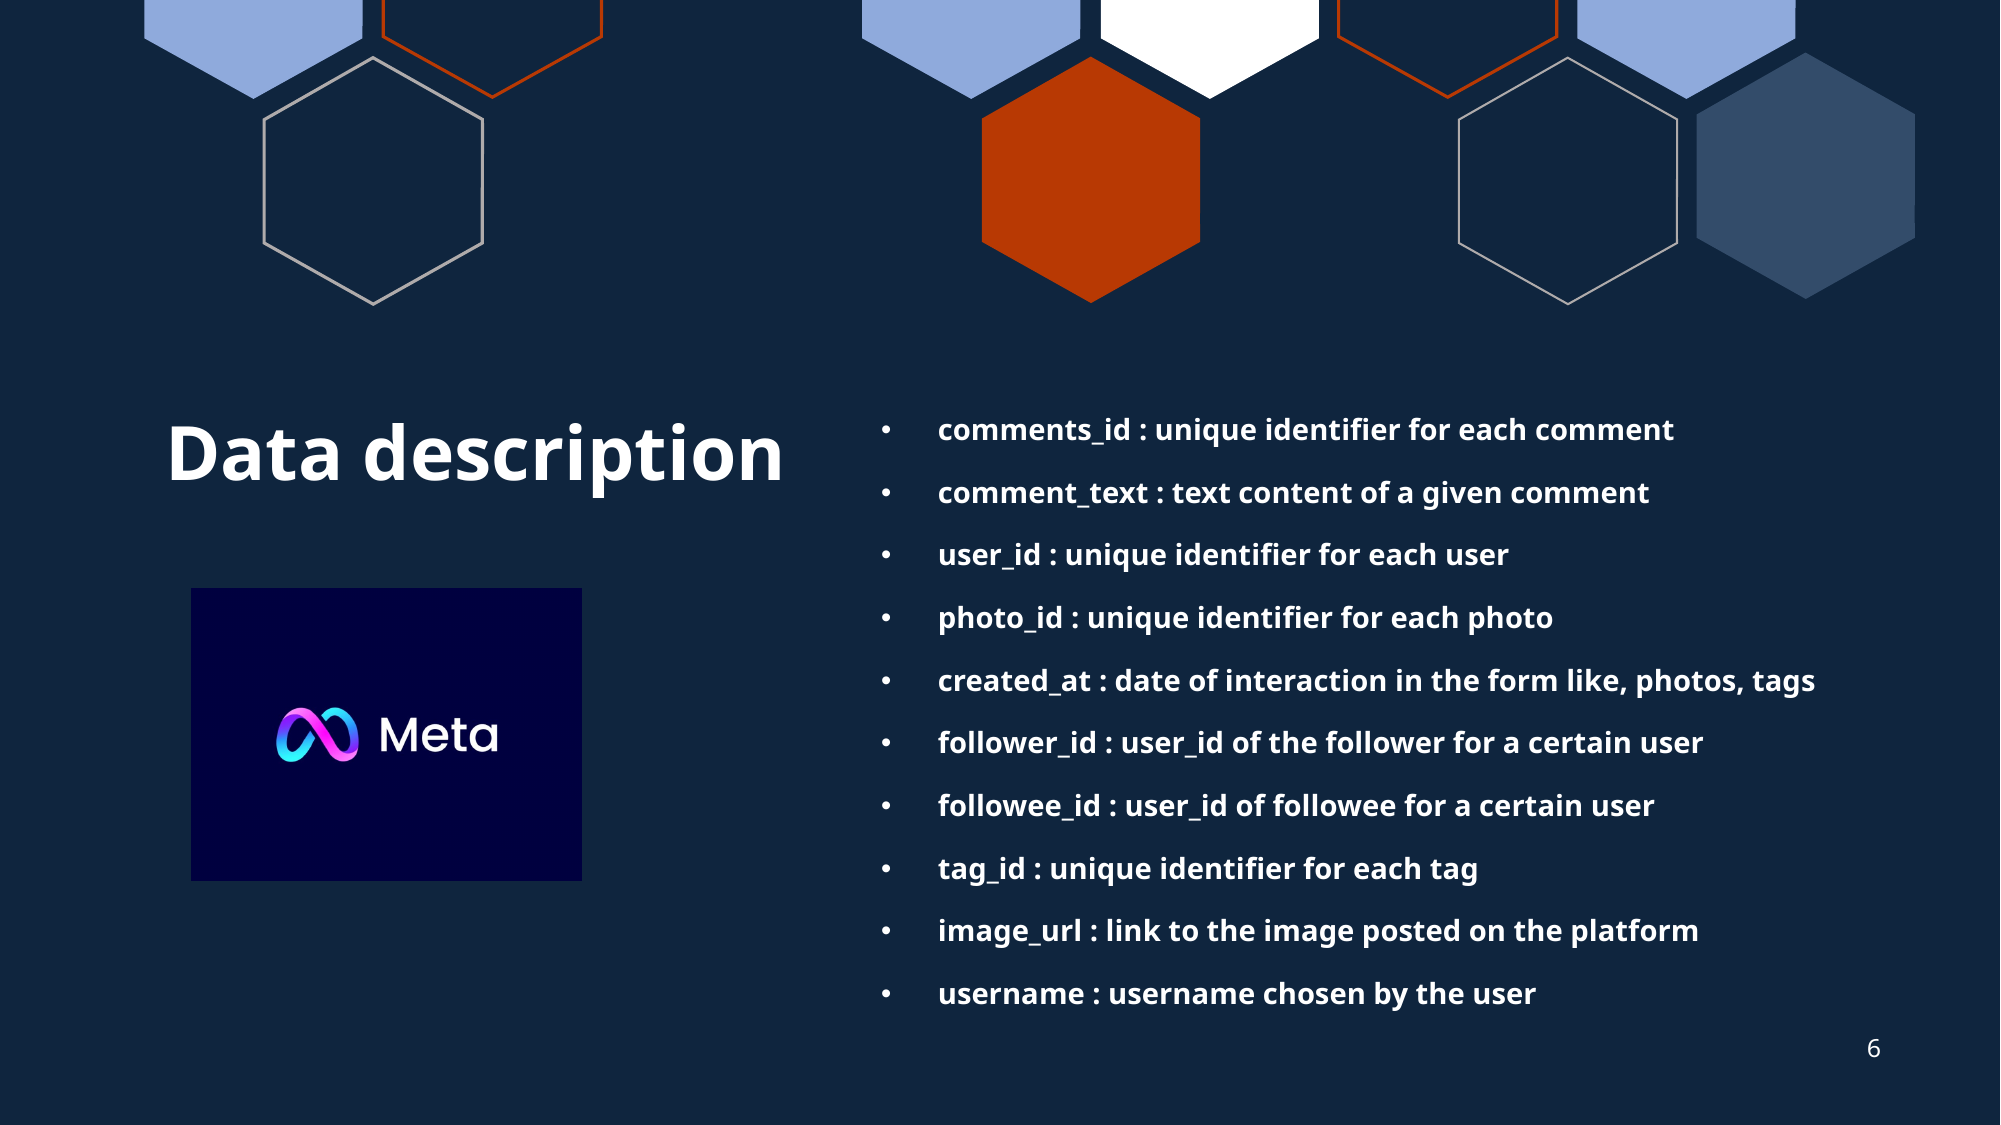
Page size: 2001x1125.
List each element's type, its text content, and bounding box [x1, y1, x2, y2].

list comments_id : unique identifier for each comment comment_text : text content of a given comment user_id : unique identifier for each user photo_id : unique identifier for each photo created_at : date of interaction in the form like, photos, tags follower_id : user_id of the follower for a certain user followee_id : user_id of followee for a certain user tag_id : unique identifier for each tag image_url : link to the image posted on the platform username : username chosen by the user [865, 408, 1845, 1020]
slide_number 6 [1836, 1020, 1912, 1080]
picture [191, 588, 582, 882]
title Data description [150, 408, 865, 537]
